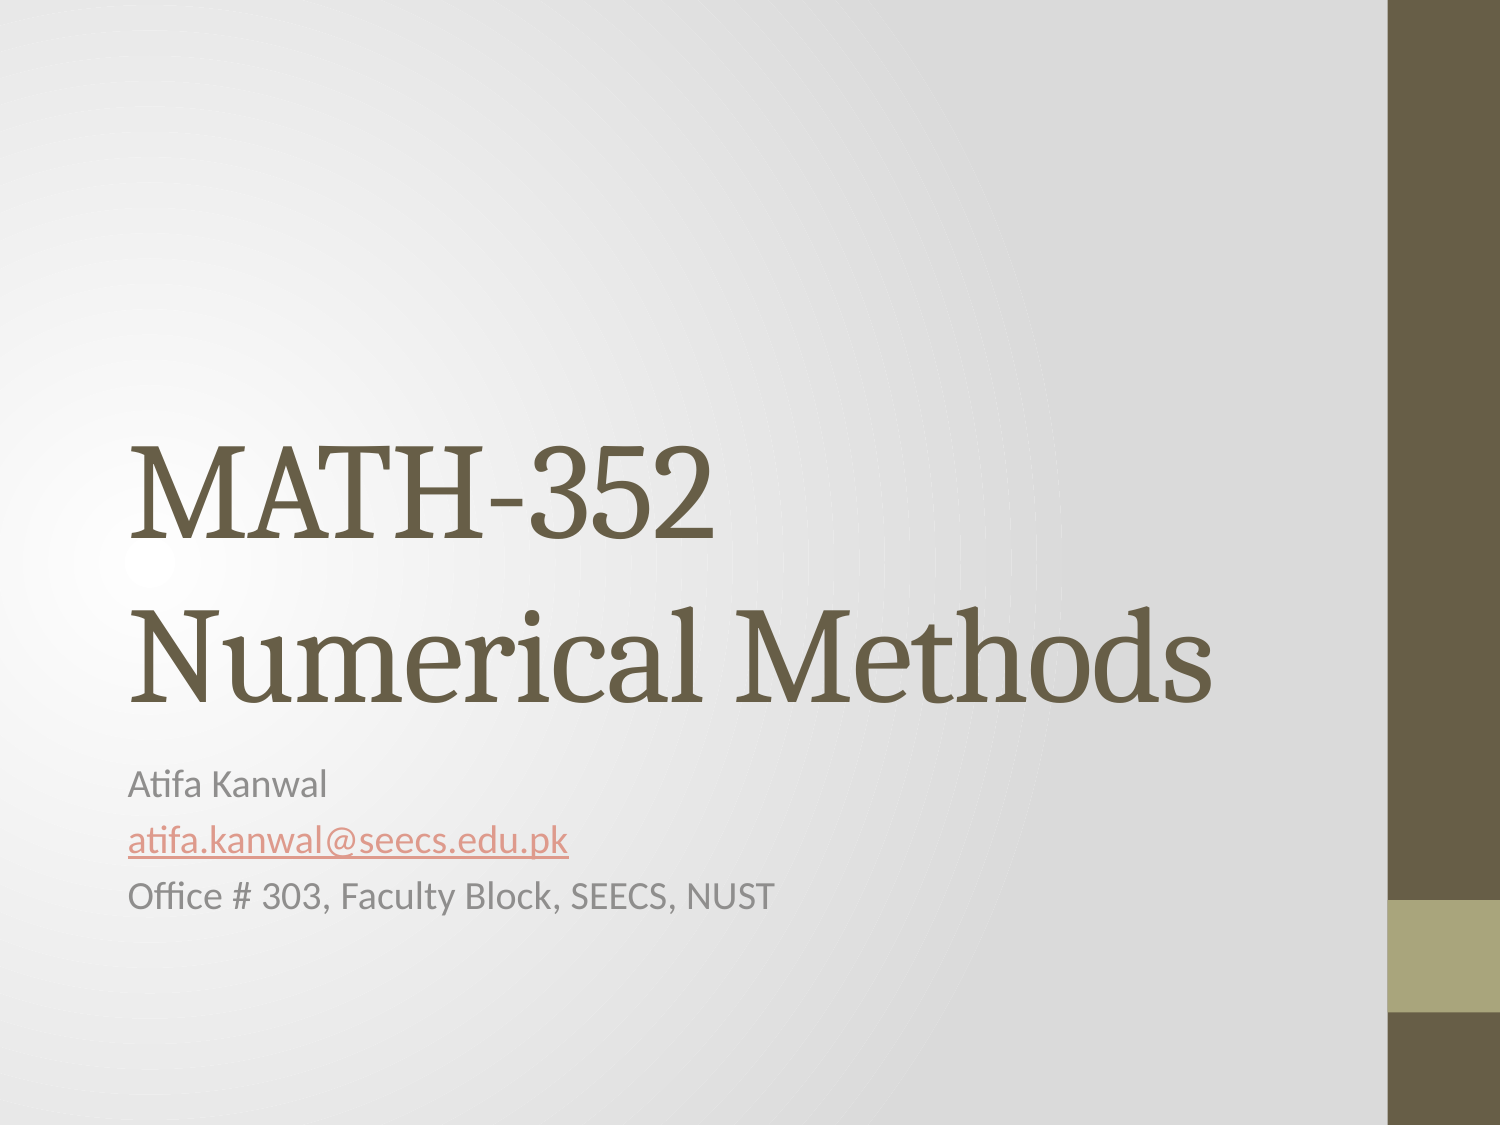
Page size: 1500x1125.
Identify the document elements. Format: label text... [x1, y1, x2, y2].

subtitle Atifa Kanwal atifa.kanwal@seecs.edu.pk Office # 303, Faculty Block, SEECS, NUST [112, 750, 1173, 925]
title MATH-352 Numerical Methods [112, 362, 1350, 738]
